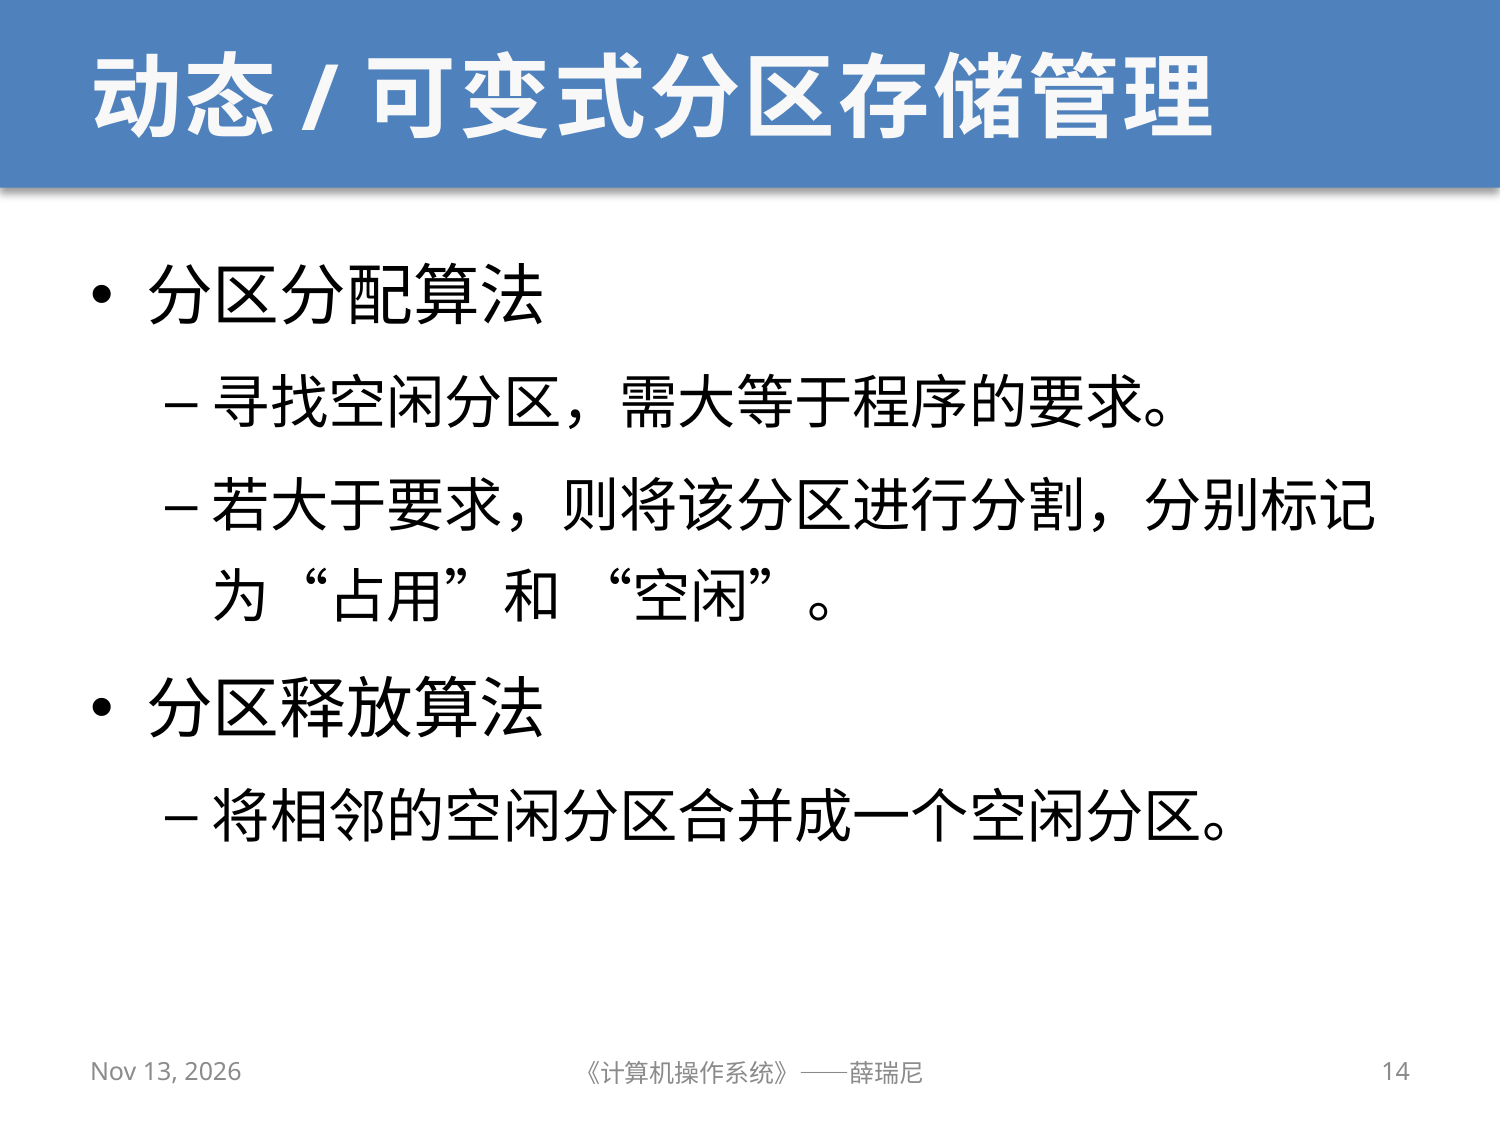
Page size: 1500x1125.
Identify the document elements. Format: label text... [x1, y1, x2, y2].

title 动态/可变式分区存储管理 [75, 0, 1425, 188]
slide_number 14 [1074, 1042, 1425, 1103]
list 分区分配算法 寻找空闲分区，需大等于程序的要求。 若大于要求，则将该分区进行分割，分别标记为“占用”和 “空闲”。 分区释放算法 将相邻的空闲分区合并成一个空闲分区。 [75, 221, 1425, 1021]
footer 《计算机操作系统》——薛瑞尼 [512, 1042, 988, 1103]
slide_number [75, 1042, 425, 1103]
